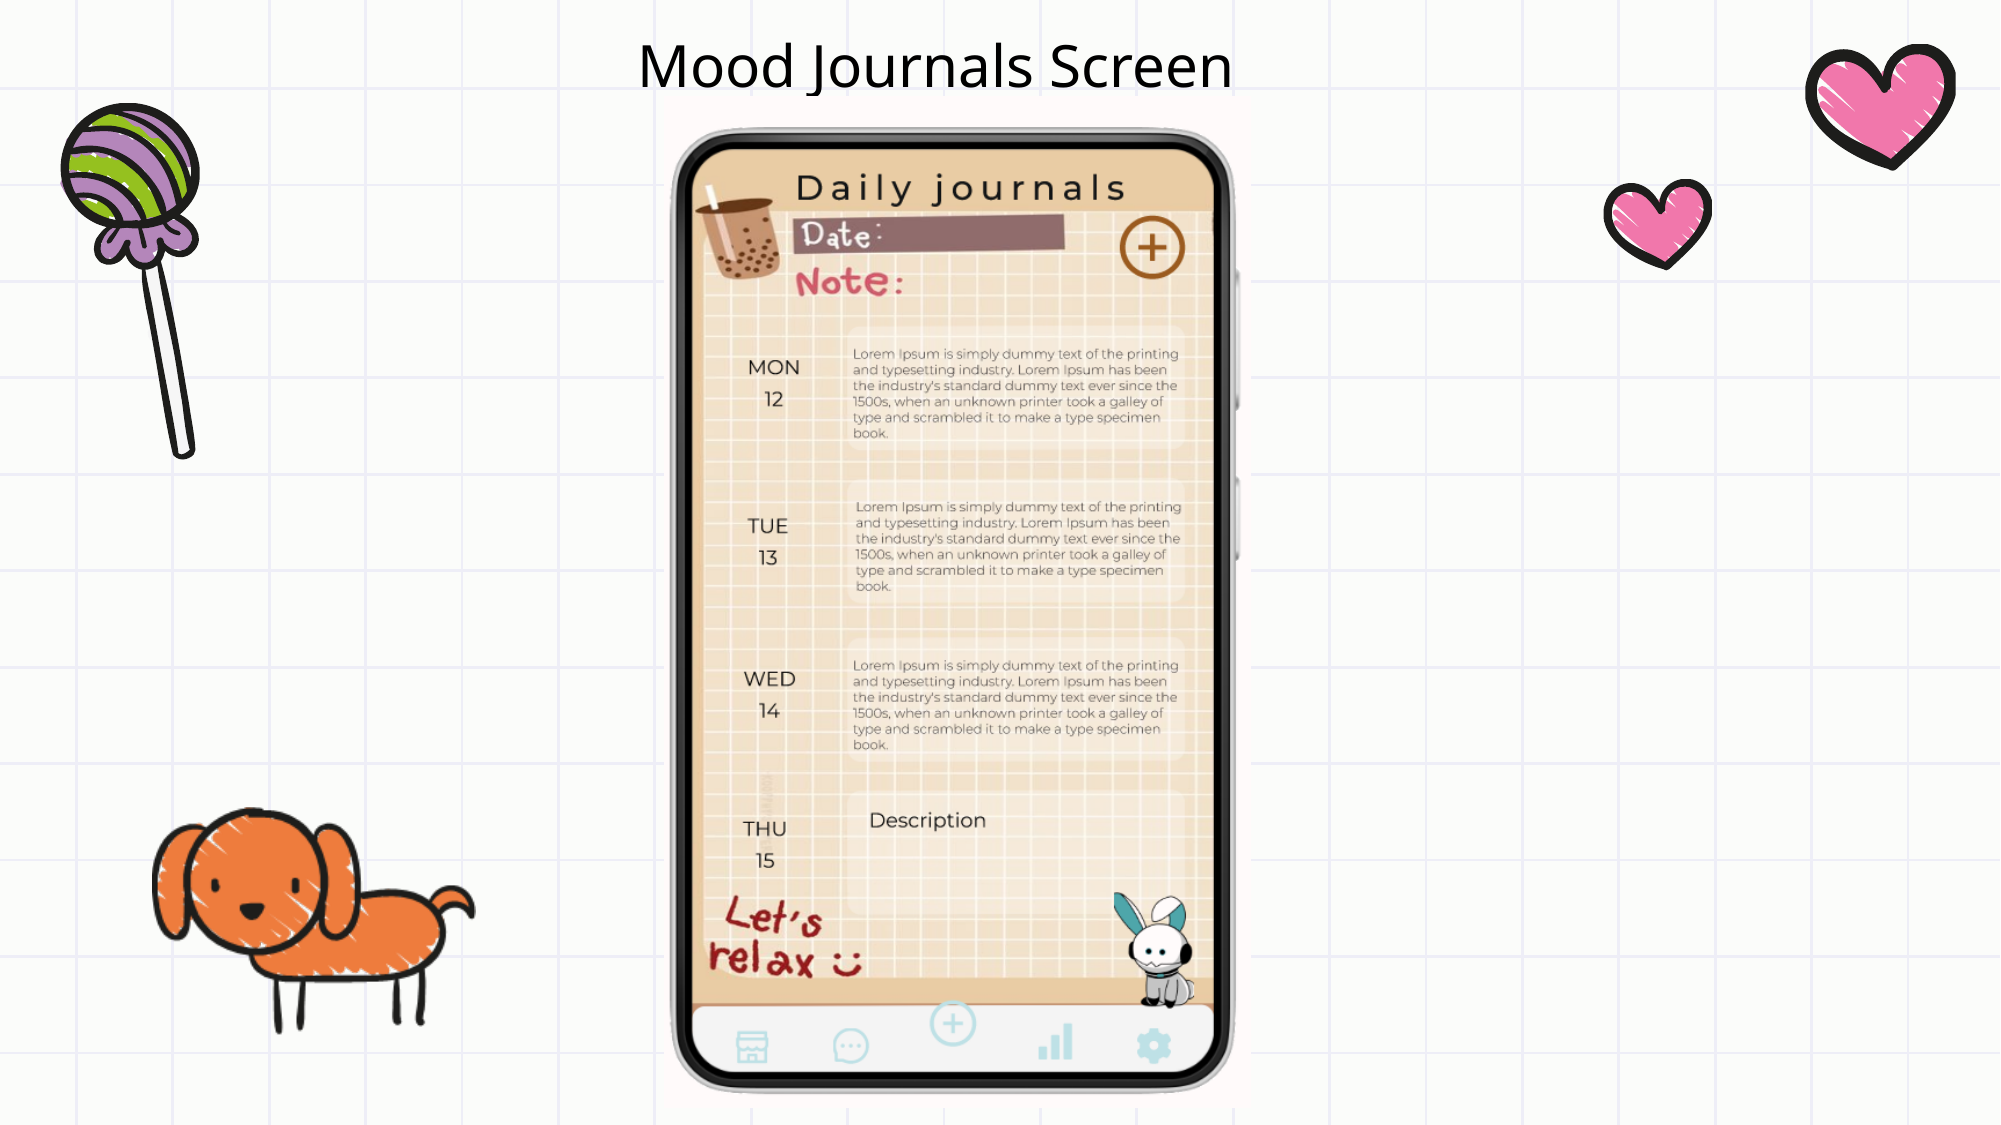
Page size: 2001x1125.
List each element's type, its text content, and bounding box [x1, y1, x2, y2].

picture [152, 806, 476, 1036]
picture [664, 96, 1251, 1108]
picture [1805, 44, 1956, 172]
text_box Mood Journals Screen [622, 21, 1360, 107]
picture [60, 103, 200, 460]
picture [1603, 179, 1712, 272]
